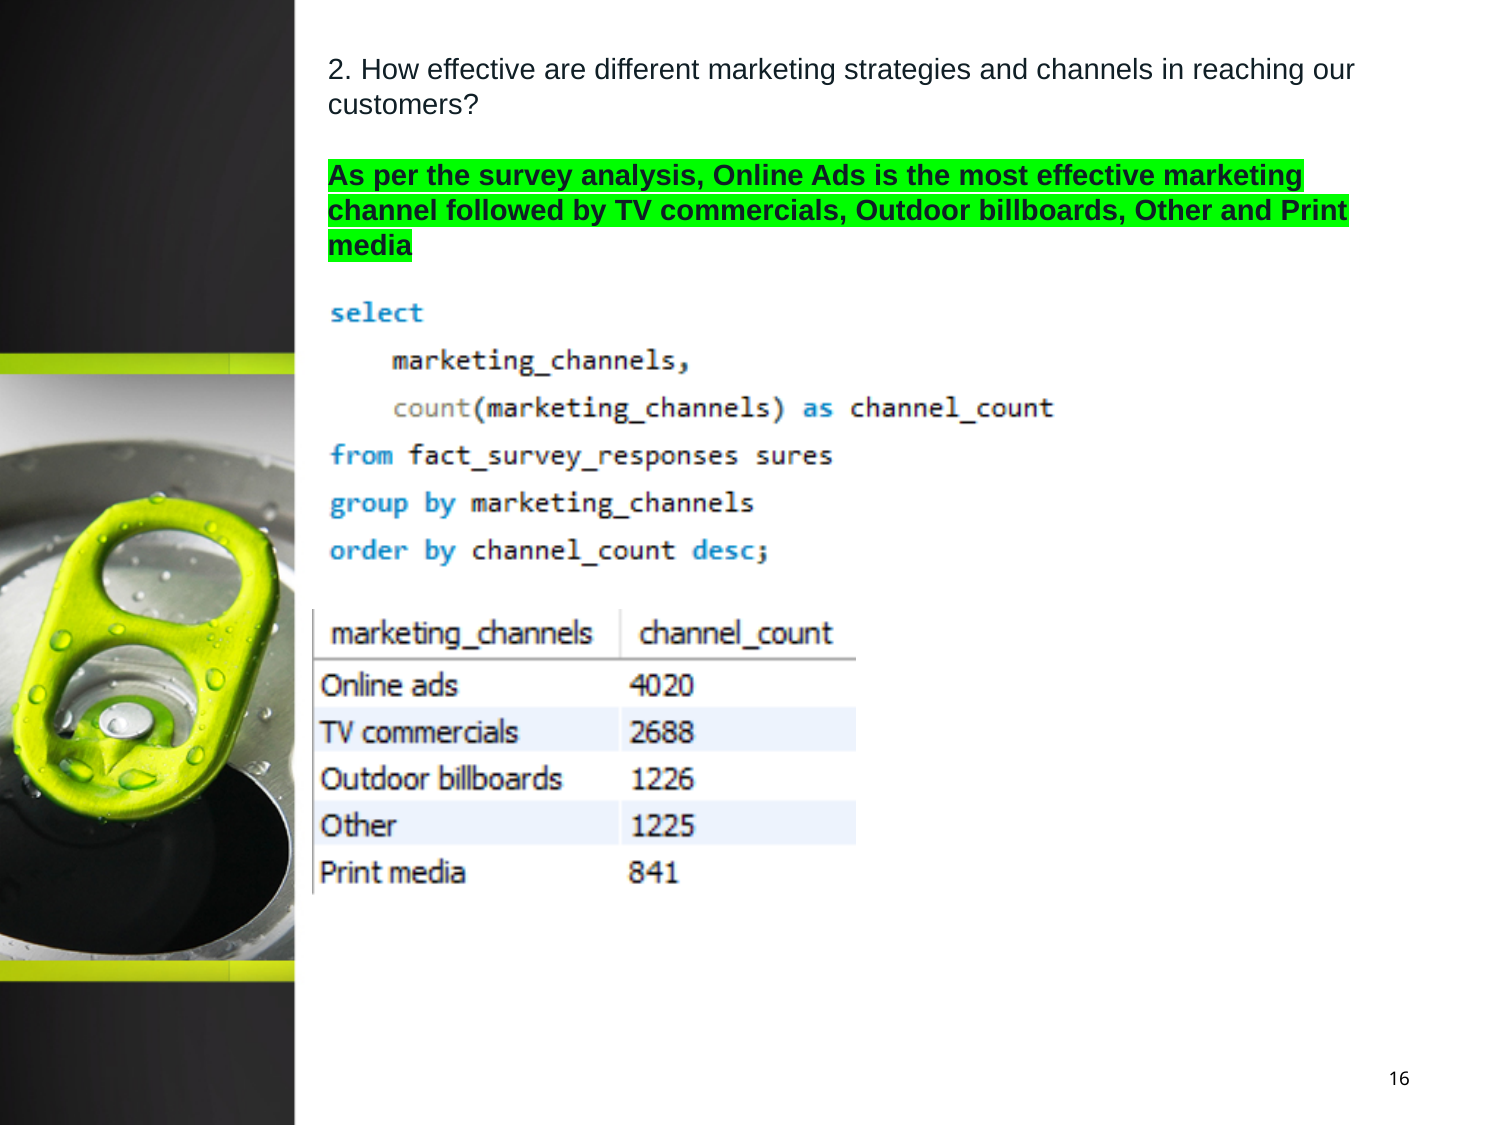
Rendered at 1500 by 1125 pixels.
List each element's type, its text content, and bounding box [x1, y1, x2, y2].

slide_number 16 [1074, 1058, 1425, 1103]
picture [0, 0, 1500, 1125]
title 2. How effective are different marketing strategies and channels in reaching our customers? [312, 45, 1424, 126]
text_box As per the survey analysis, Online Ads is the most effective marketing channel followed by TV commercials, Outdoor billboards, Other and Print media [312, 148, 1424, 269]
